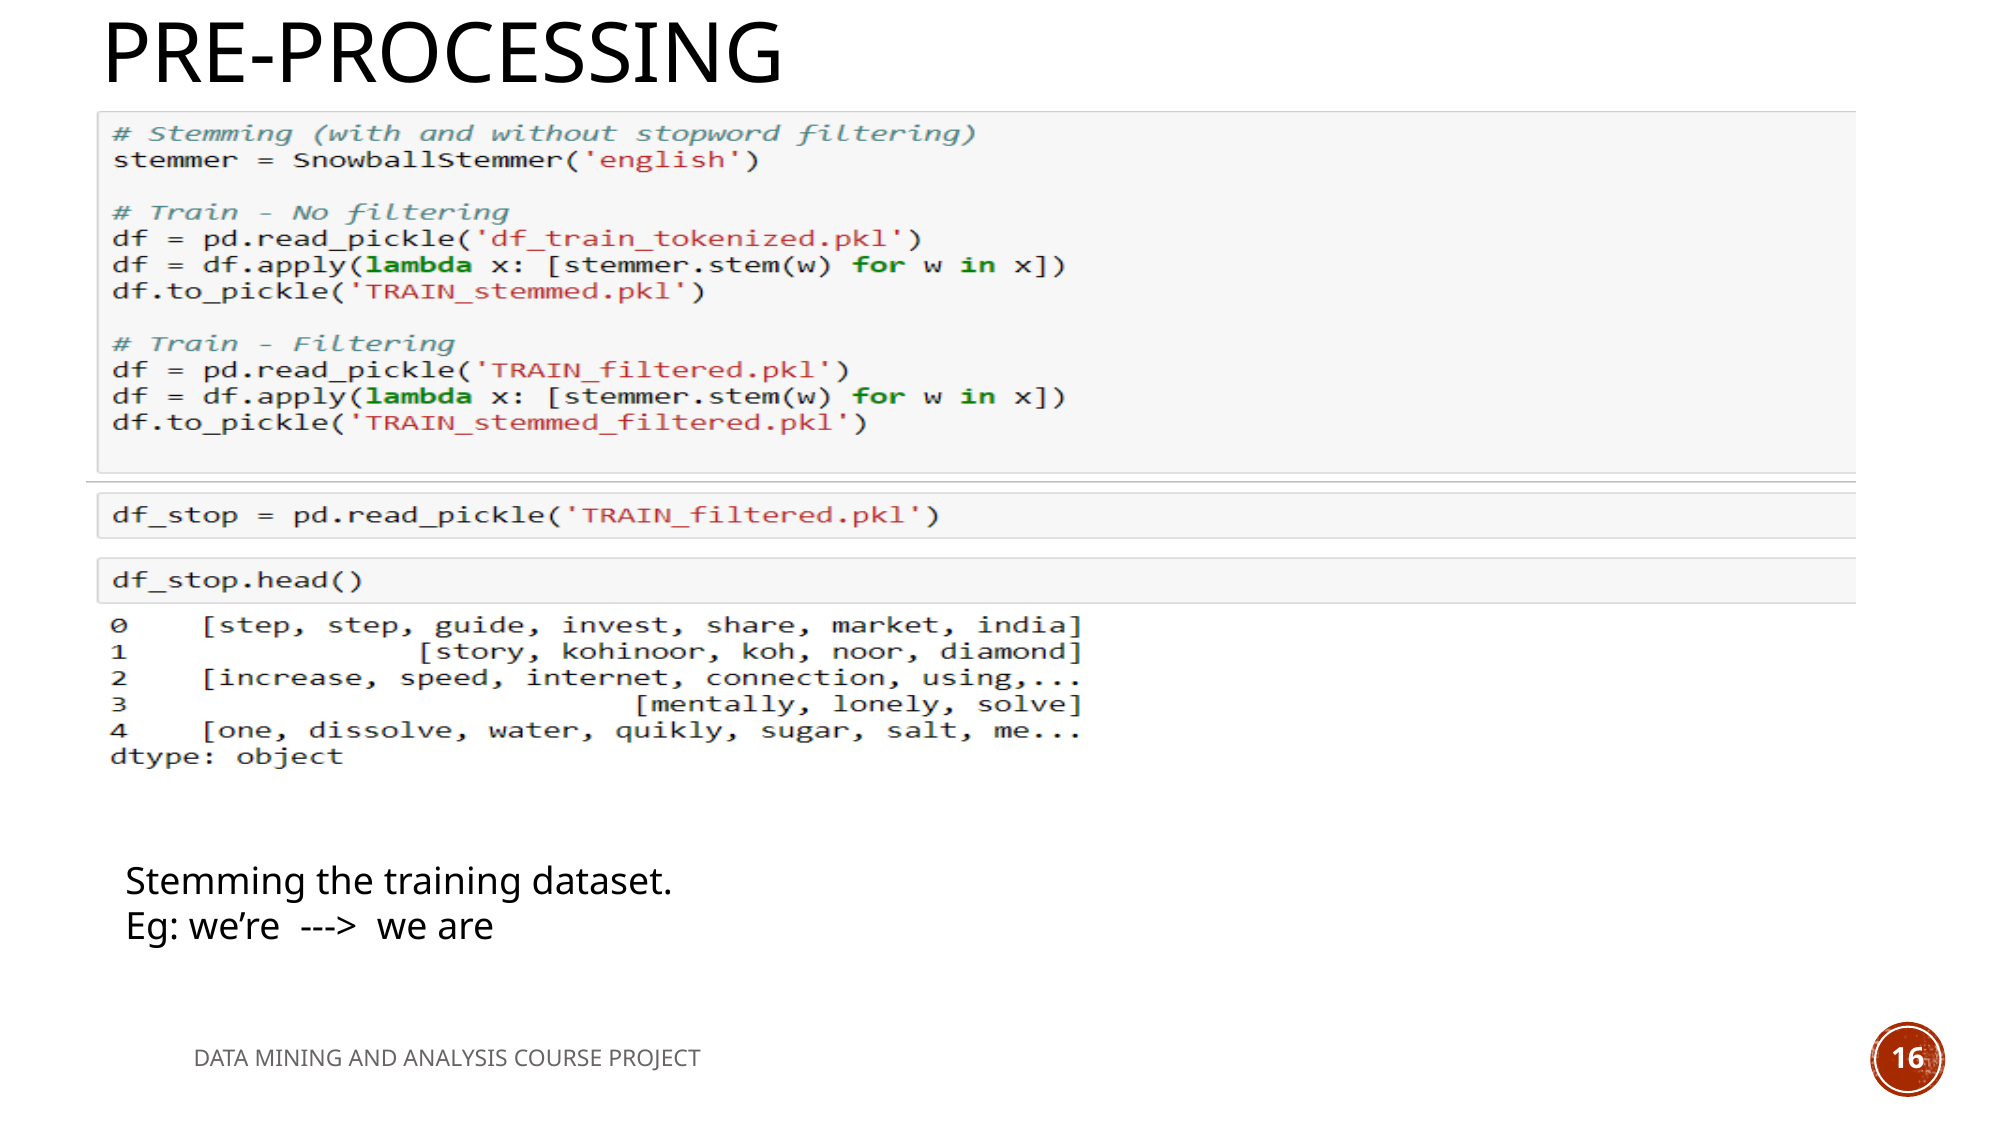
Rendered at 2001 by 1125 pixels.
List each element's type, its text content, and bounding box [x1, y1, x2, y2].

title Pre-processing [86, 0, 1737, 110]
text_box Stemming the training dataset. Eg: we’re ---> we are [110, 849, 1840, 955]
footer DATA MINING AND ANALYSIS COURSE PROJECT [178, 1028, 1217, 1089]
slide_number 16 [1855, 1028, 1961, 1089]
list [87, 112, 1854, 773]
